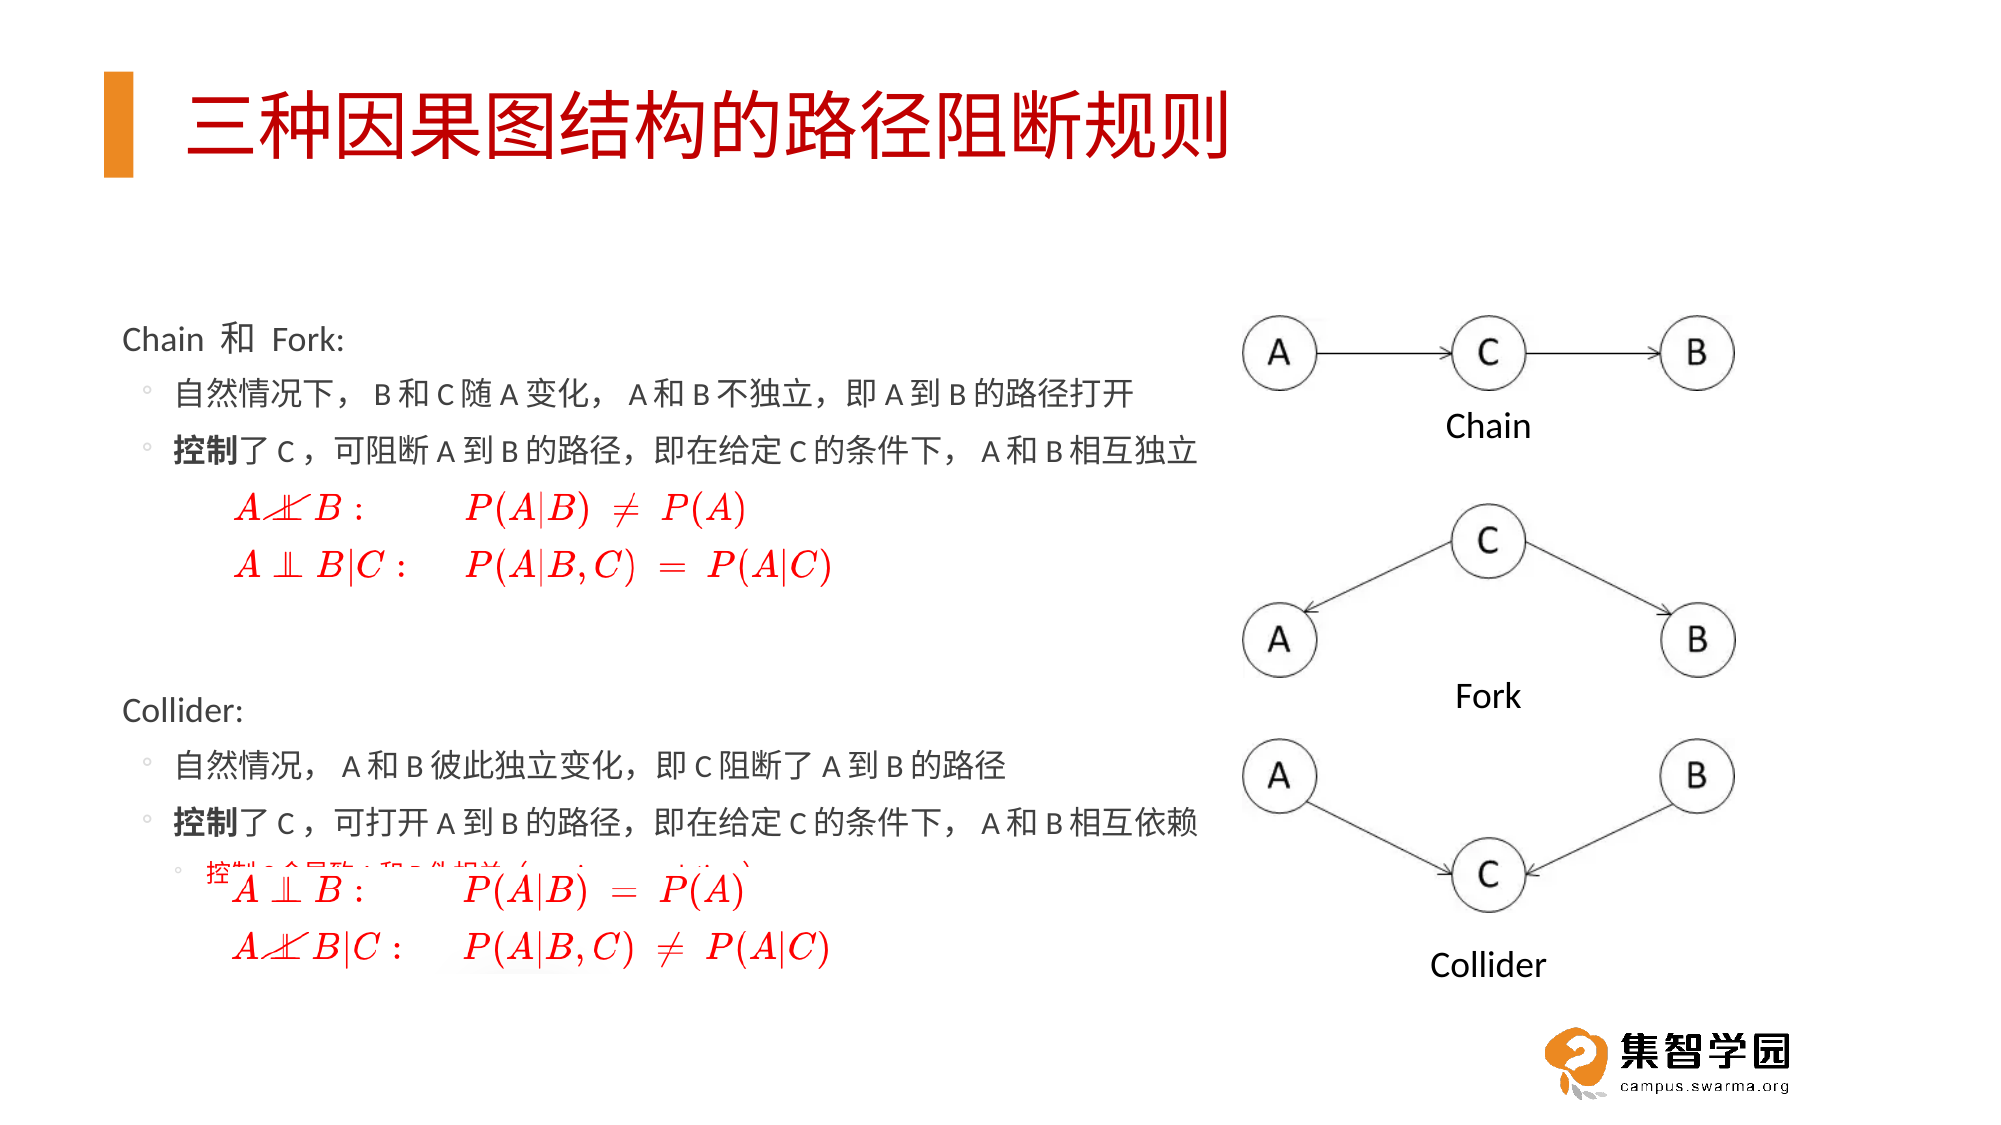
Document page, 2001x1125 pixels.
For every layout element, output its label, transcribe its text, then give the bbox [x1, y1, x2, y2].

picture [1241, 314, 1736, 392]
picture [1241, 502, 1736, 679]
picture [1527, 963, 1811, 1125]
text_box [103, 70, 135, 179]
picture [227, 484, 836, 592]
picture [1241, 737, 1736, 913]
picture [227, 866, 836, 975]
list Chain 和 Fork: 自然情况下，B和C随A变化，A和B不独立，即A到B的路径打开 控制了C，可阻断A到B的路径，即在给定C的条件下，A和B相互独立 Collider: 自然情况，A和B彼此独立变化，即C阻断了A到B的路径 控制了C，可打开A到B的路径，即在给定C的条件下，A和B相互依赖 控制C会导致A和B伪相关（spurious correlation） [106, 299, 1832, 1014]
text_box Chain [1430, 401, 1547, 454]
text_box Fork [1440, 686, 1537, 723]
text_box Collider [1415, 932, 1562, 992]
text_box 三种因果图结构的路径阻断规则 [168, 71, 1840, 177]
